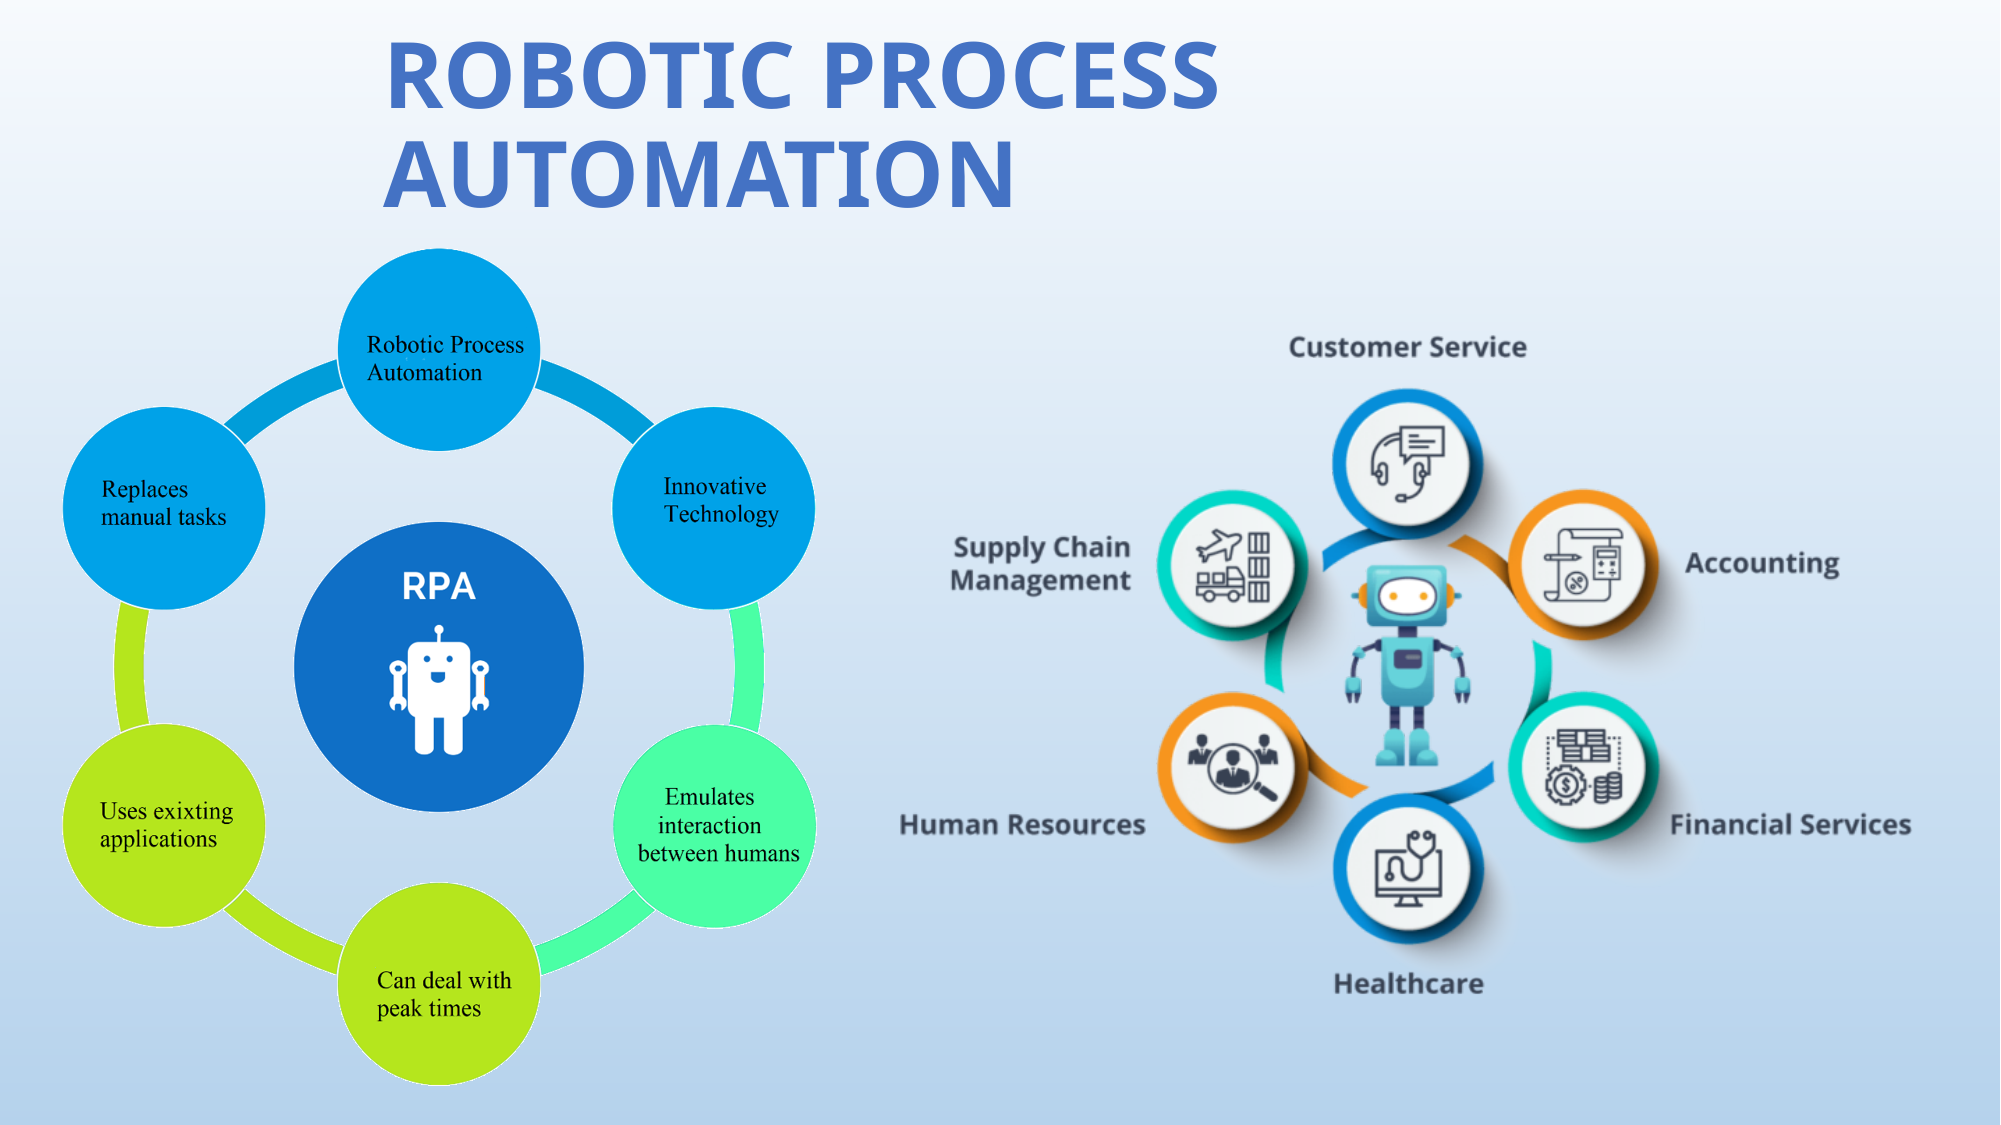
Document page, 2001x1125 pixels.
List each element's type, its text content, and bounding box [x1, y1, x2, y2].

picture [870, 295, 1940, 1040]
picture [56, 246, 838, 1089]
title ROBOTIC PROCESS AUTOMATION [368, 44, 1632, 213]
